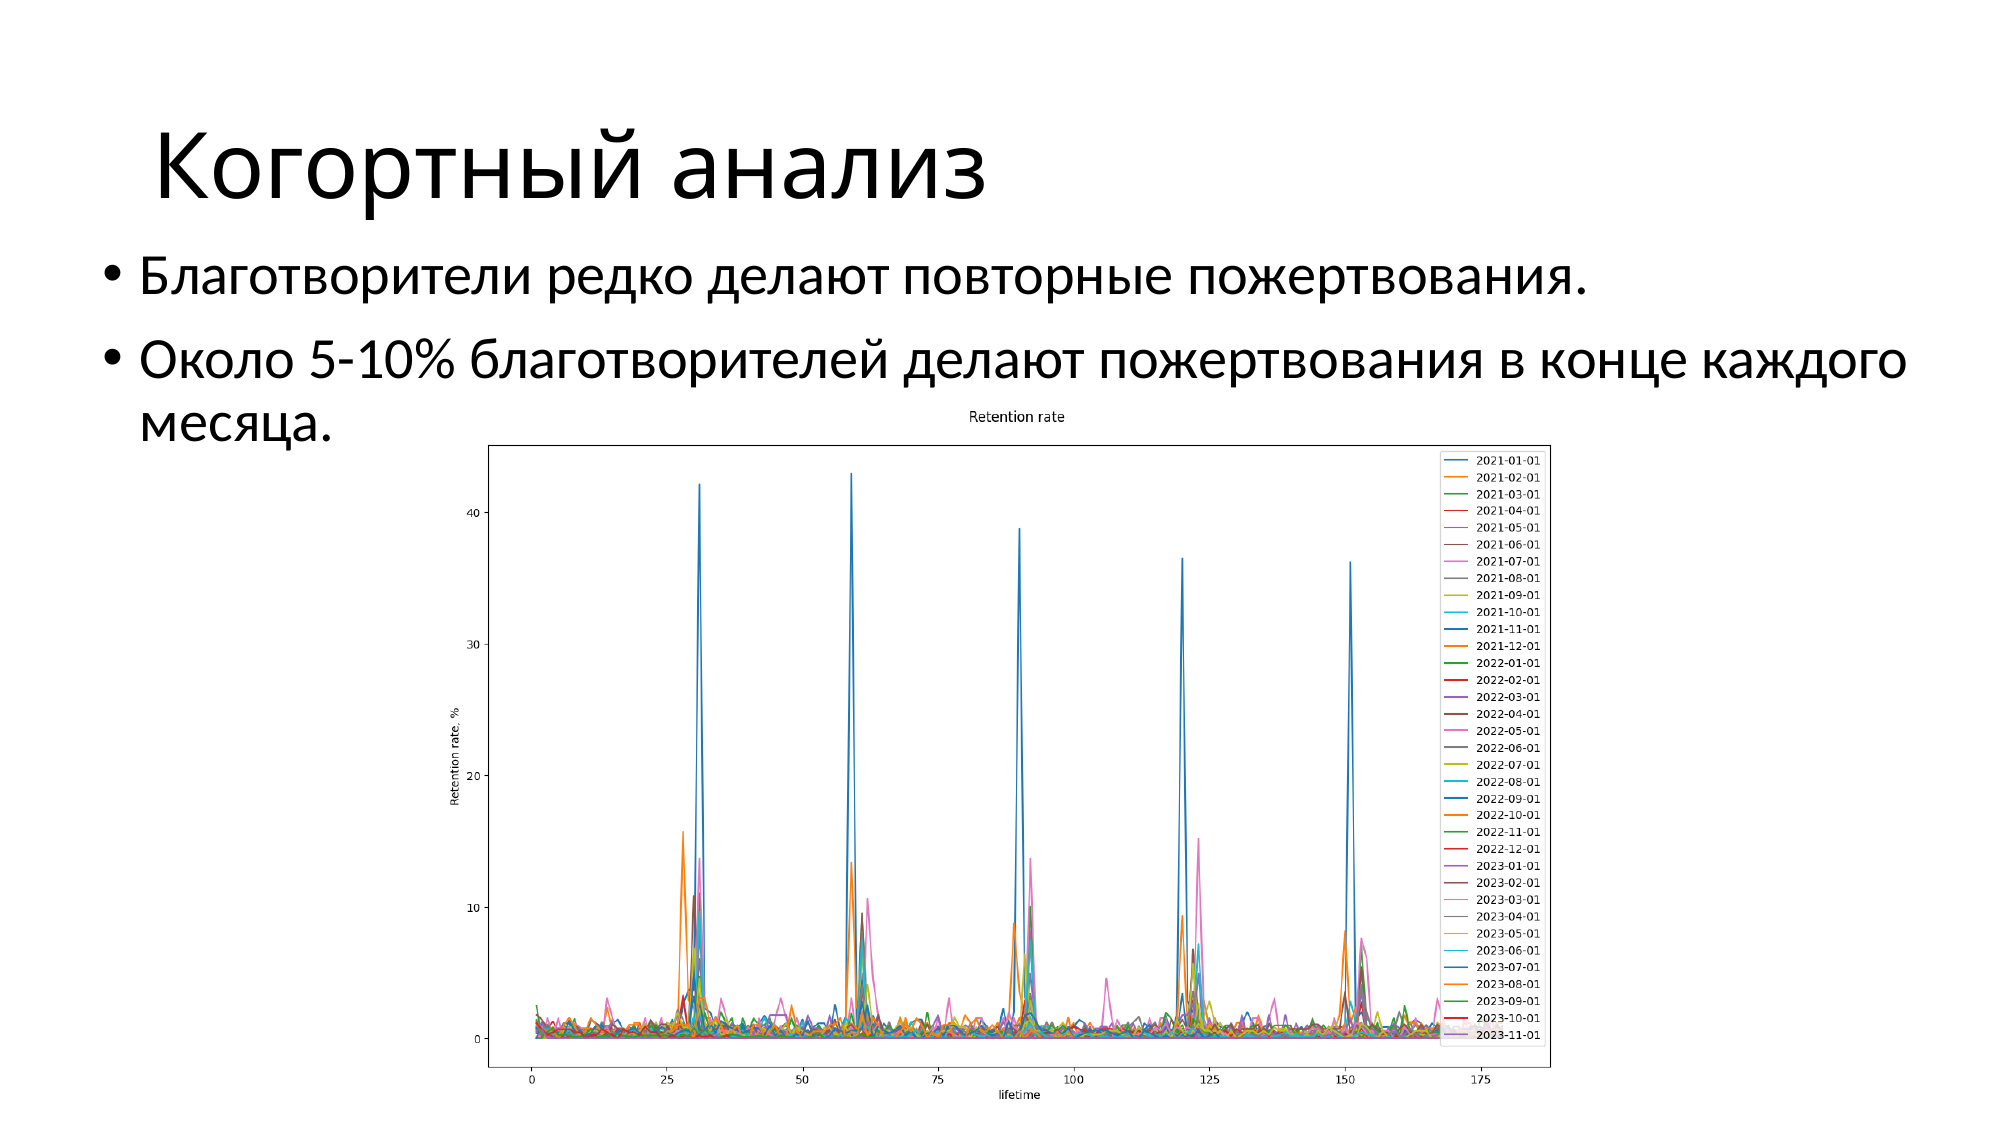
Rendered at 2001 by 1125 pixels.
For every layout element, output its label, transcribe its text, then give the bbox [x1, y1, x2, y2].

title Когортный анализ [137, 59, 1863, 237]
list Благотворители редко делают повторные пожертвования. Около 5-10% благотворителей делают пожертвования в конце каждого месяца. [87, 237, 1932, 815]
picture [442, 402, 1558, 1109]
